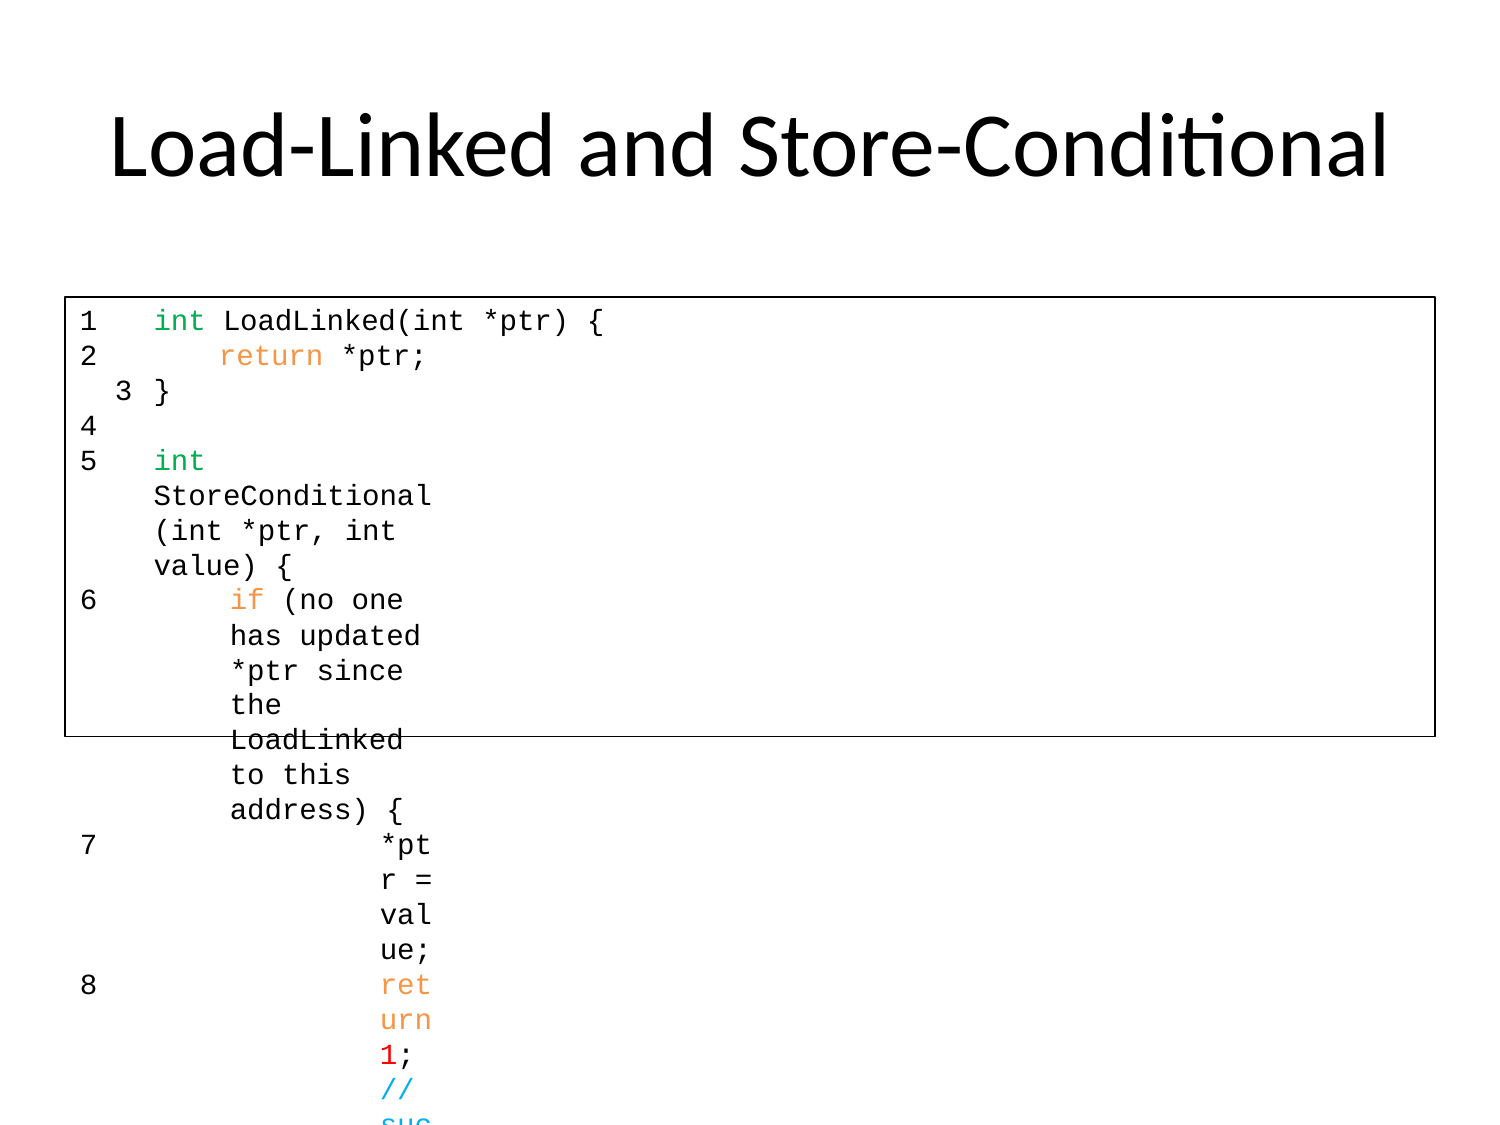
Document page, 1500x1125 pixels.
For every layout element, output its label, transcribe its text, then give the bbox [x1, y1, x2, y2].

title Load-Linked and Store-Conditional [75, 43, 1425, 234]
text_box int LoadLinked(int *ptr) { return *ptr; 3 } 4 int StoreConditional(int *ptr, int value) { if (no one has updated *ptr since the LoadLinked to this address) { *ptr = value; return 1; // success! } else { return 0; // failed to update 11 } 12 } Load-linked And Store-conditional The store-conditional only succeeds if no intermittent store to the address has taken place. success: return 1 and update the value at ptr to value. fail: the value at ptr is not updates and 0 is returned. [79, 298, 1452, 1125]
text_box [65, 297, 1436, 737]
